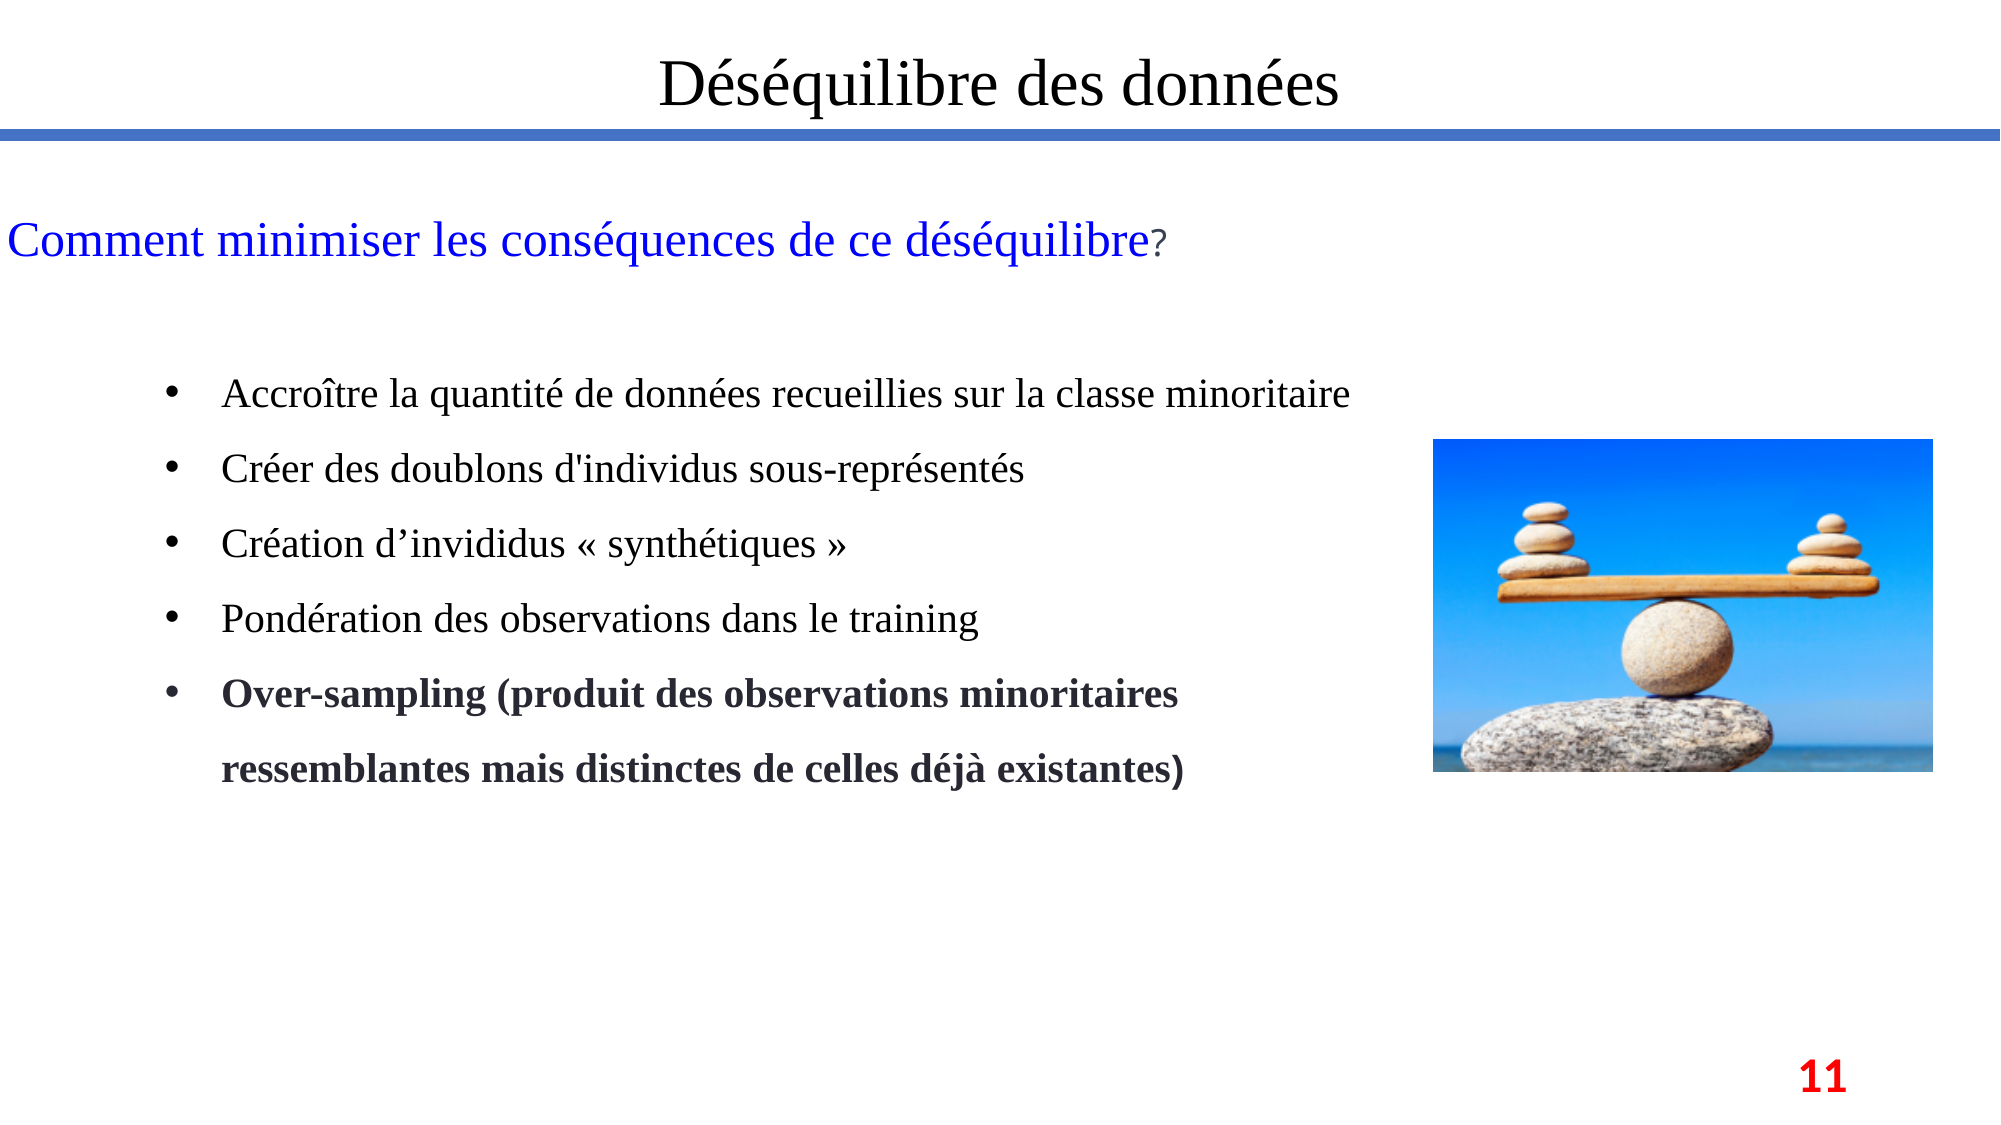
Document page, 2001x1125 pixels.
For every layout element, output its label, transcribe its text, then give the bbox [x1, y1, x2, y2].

slide_number 11 [1412, 1042, 1863, 1103]
text_box Comment minimiser les conséquences de ce déséquilibre? [0, 199, 1312, 275]
text_box Accroître la quantité de données recueillies sur la classe minoritaire Créer des doublons d'individus sous-représentés Création d’invididus « synthétiques » Pondération des observations dans le training Over-sampling (produit des observations minoritaires ressemblantes mais distinctes de celles déjà existantes) [150, 333, 1755, 839]
text_box Déséquilibre des données [0, 31, 2000, 126]
picture [1433, 439, 1933, 772]
picture [1927, 571, 1933, 579]
